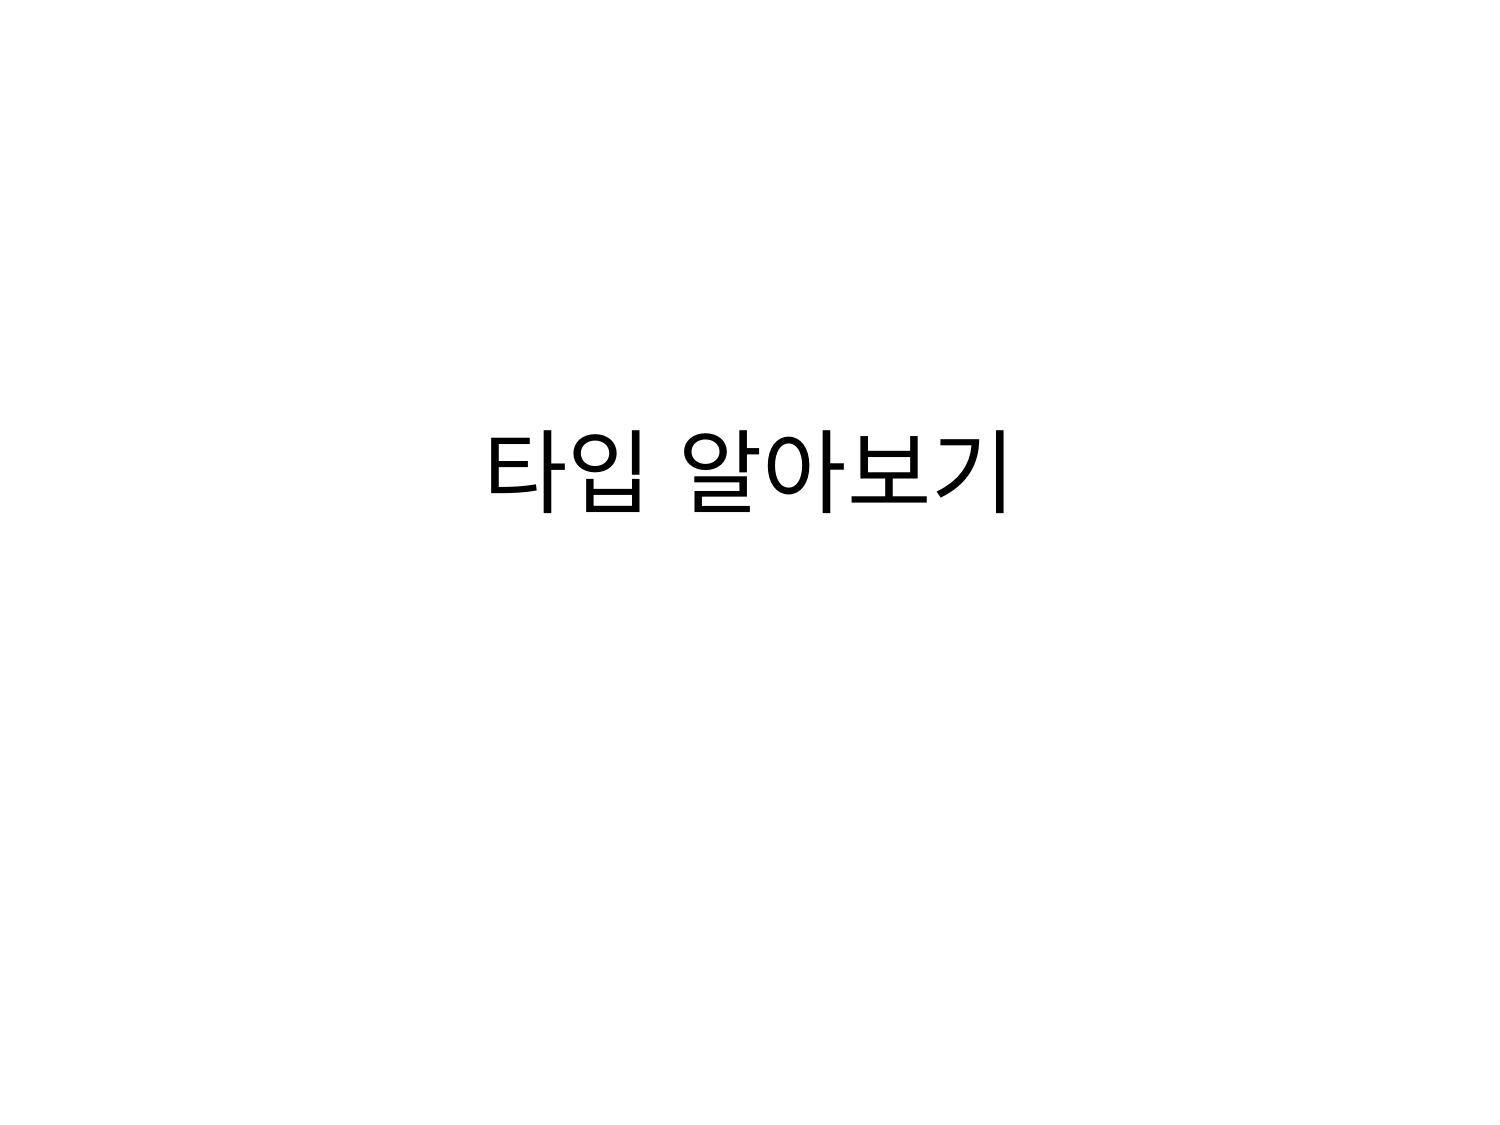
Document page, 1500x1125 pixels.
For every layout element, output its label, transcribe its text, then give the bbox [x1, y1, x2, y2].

title 타입 알아보기 [112, 349, 1388, 591]
